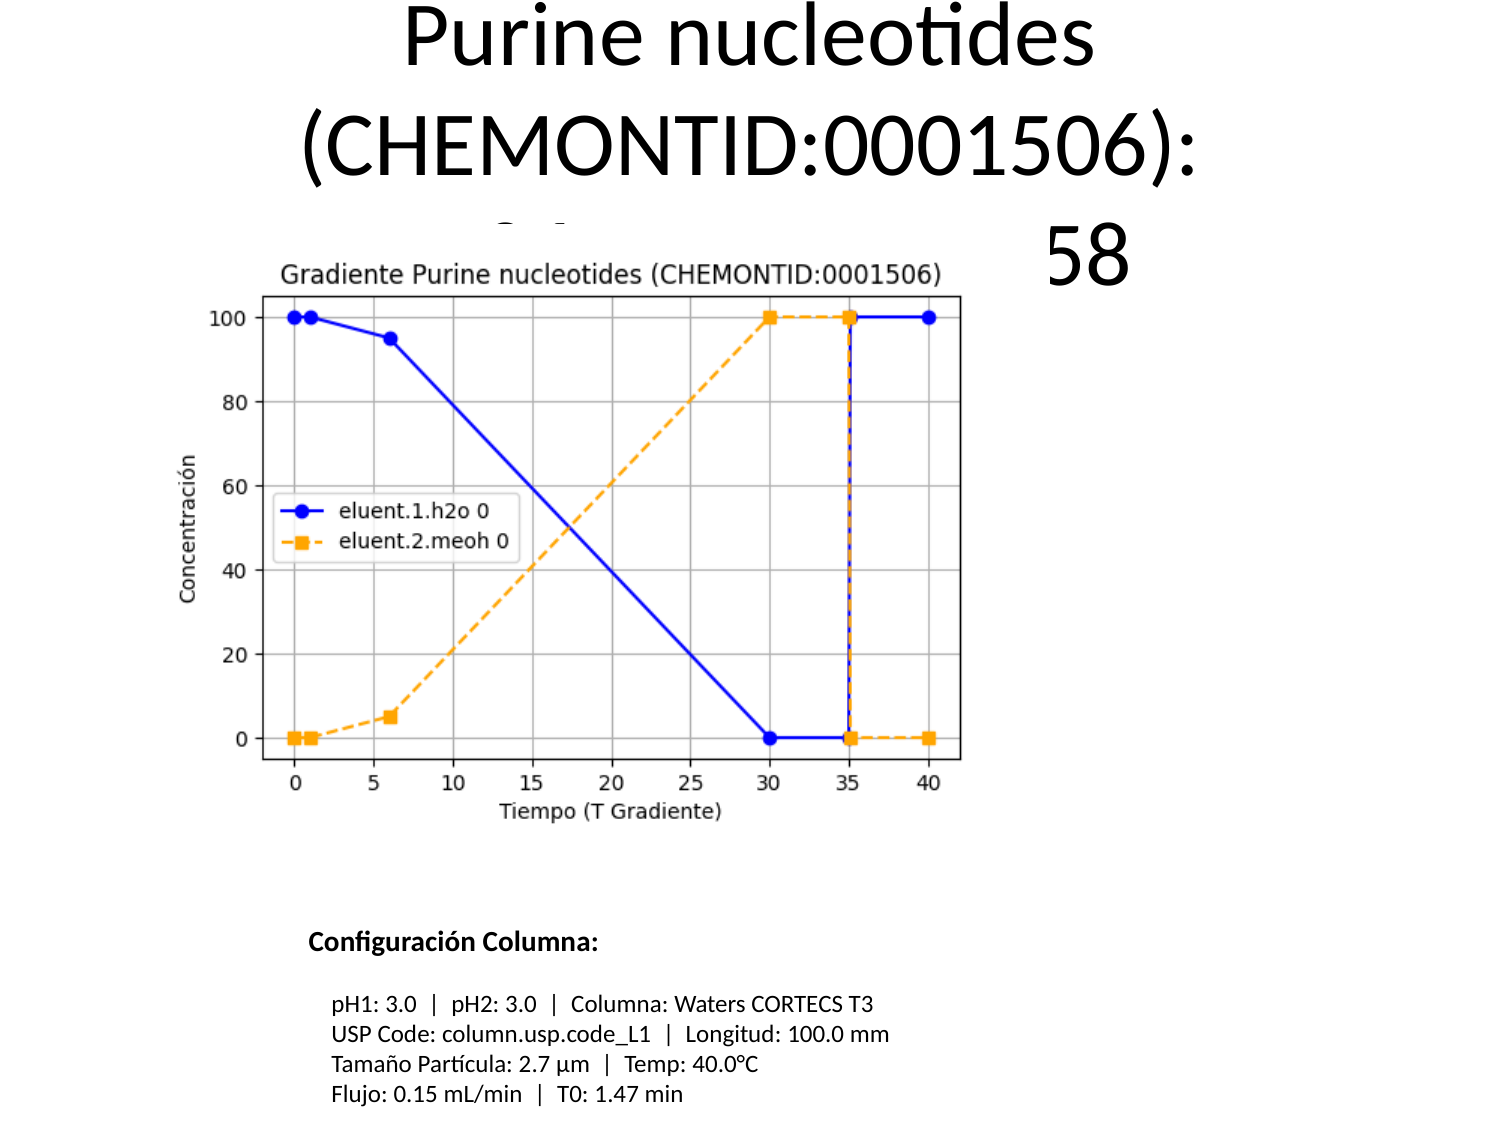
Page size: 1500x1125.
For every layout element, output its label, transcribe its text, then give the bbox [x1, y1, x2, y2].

title Purine nucleotides (CHEMONTID:0001506): 0.986427914549758 [75, 45, 1425, 233]
picture [149, 224, 1051, 826]
text_box Configuración Columna: pH1: 3.0 | pH2: 3.0 | Columna: Waters CORTECS T3 USP Code: column.usp.code_L1 | Longitud: 100.0 mm Tamaño Partícula: 2.7 µm | Temp: 40.0°C Flujo: 0.15 mL/min | T0: 1.47 min [293, 869, 907, 1125]
